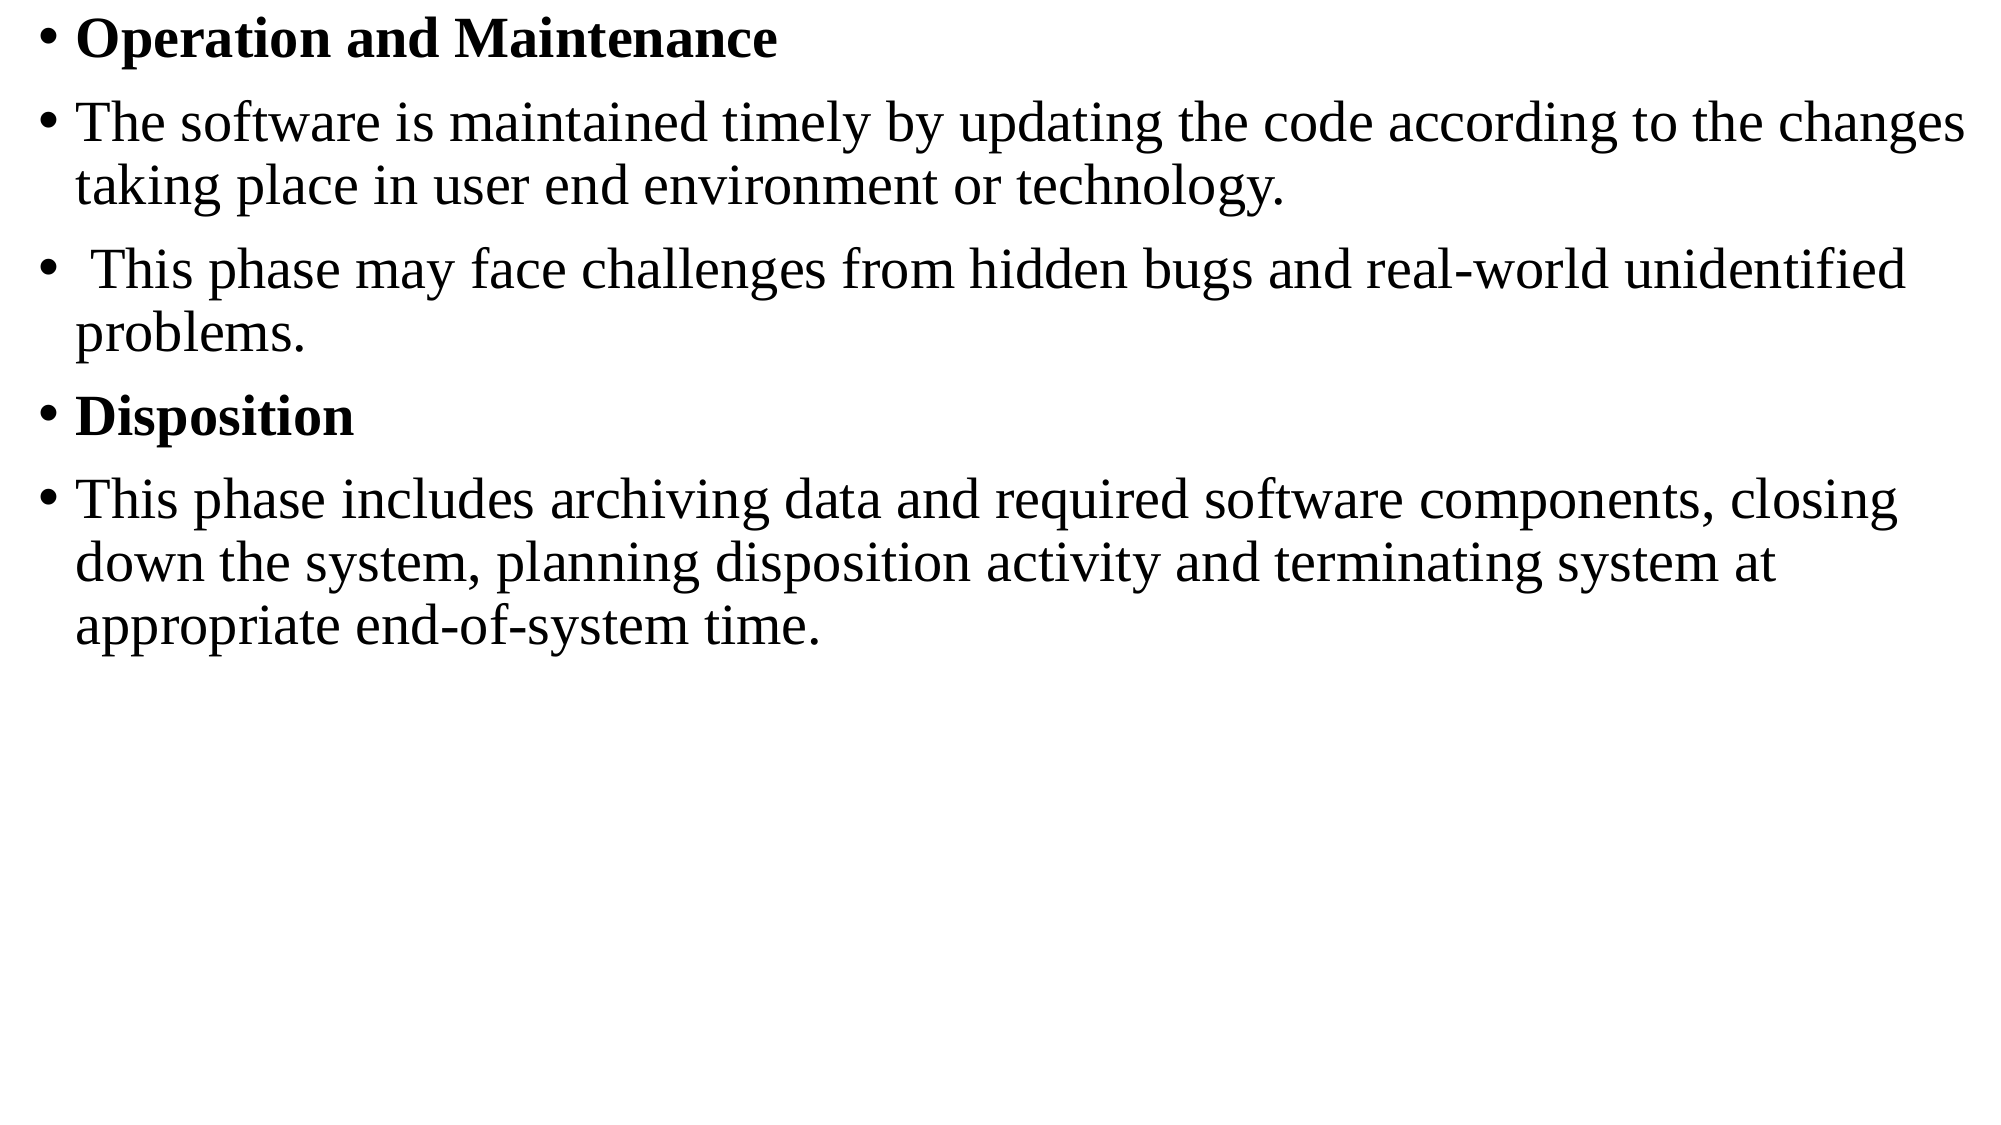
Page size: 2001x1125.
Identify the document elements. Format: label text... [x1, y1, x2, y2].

list Operation and Maintenance The software is maintained timely by updating the code according to the changes taking place in user end environment or technology. This phase may face challenges from hidden bugs and real-world unidentified problems. Disposition This phase includes archiving data and required software components, closing down the system, planning disposition activity and terminating system at appropriate end-of-system time. [23, 0, 2000, 1125]
